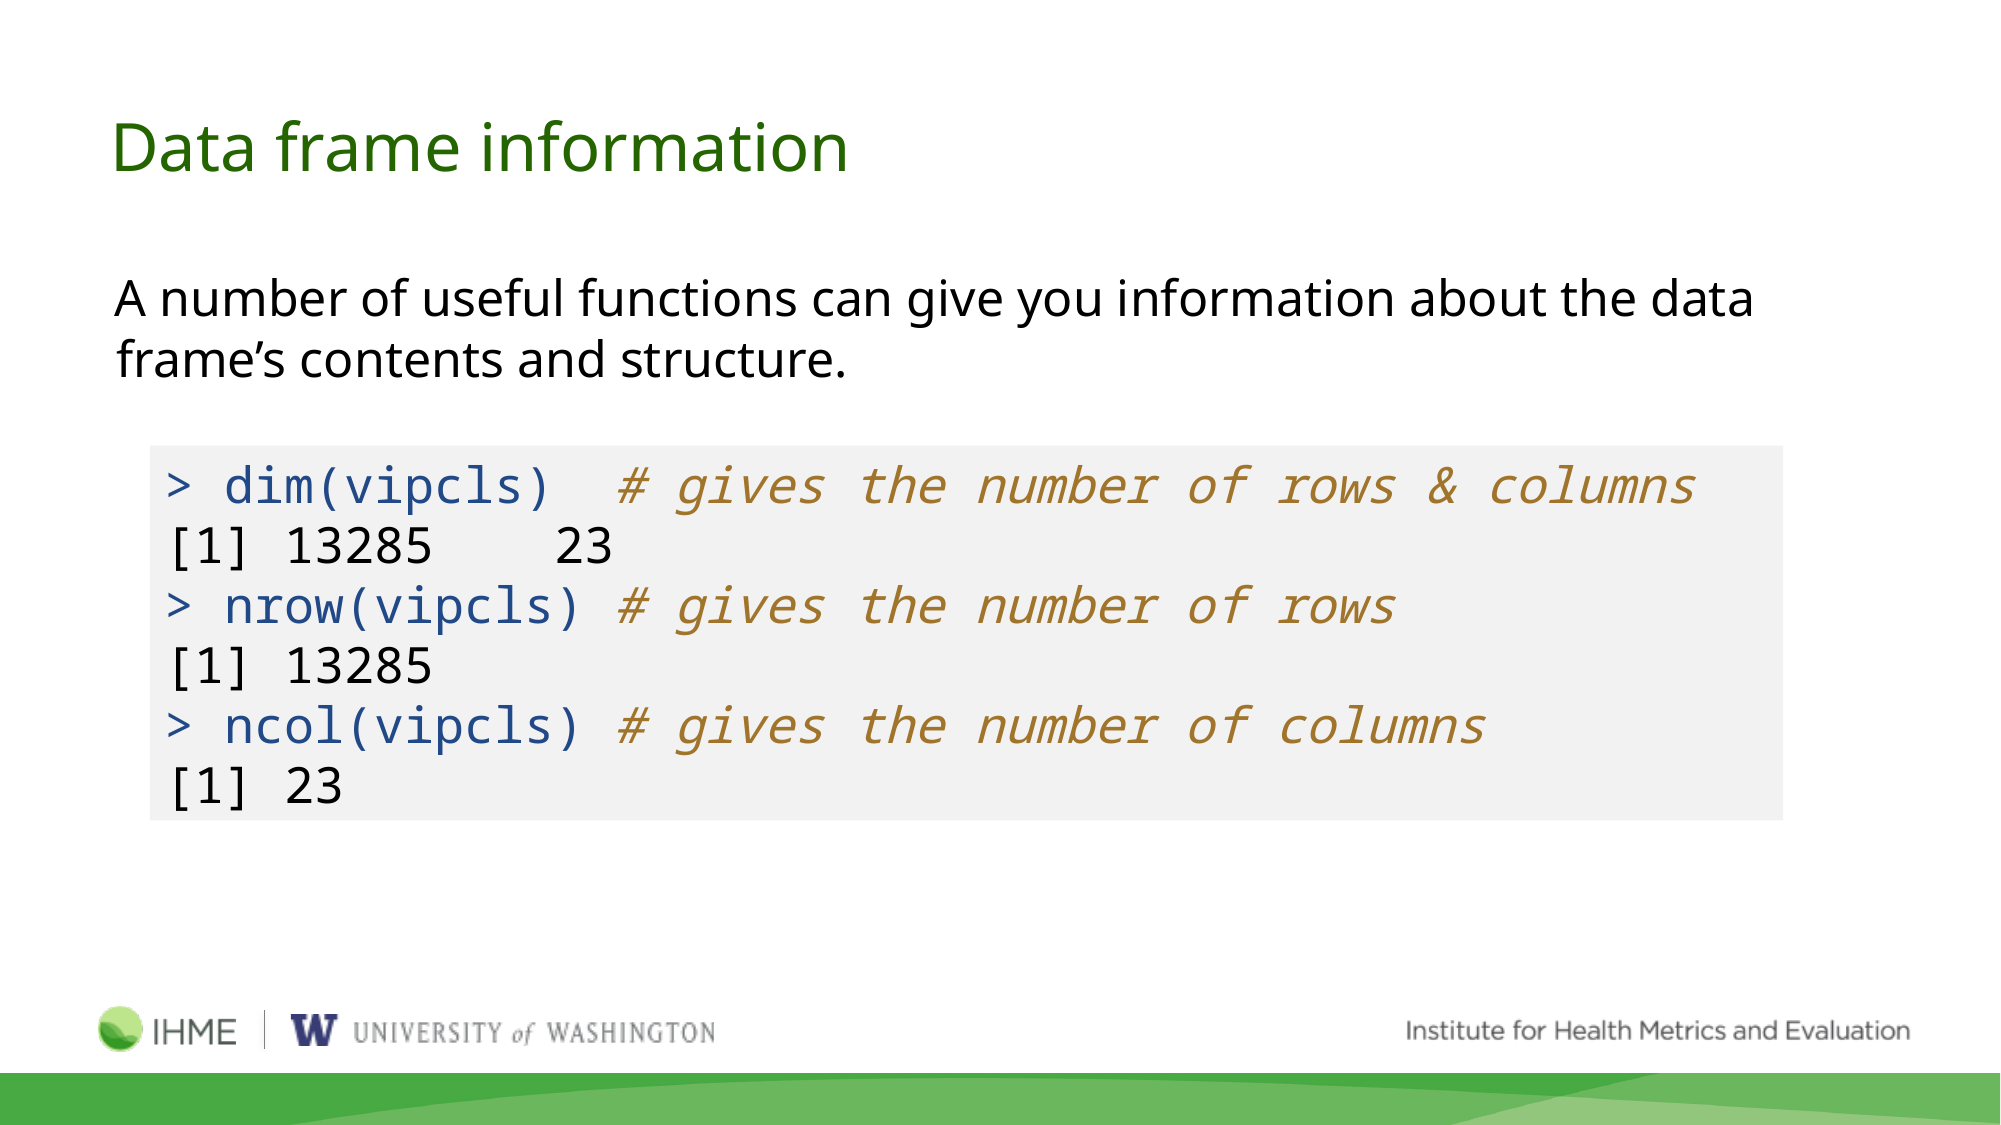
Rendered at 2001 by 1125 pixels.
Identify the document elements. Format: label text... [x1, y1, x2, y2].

picture [98, 1006, 236, 1052]
text_box Data frame information [95, 97, 872, 193]
text_box A number of useful functions can give you information about the data frame’s contents and structure. [95, 257, 1871, 396]
picture [1399, 1013, 1916, 1046]
text_box > dim(vipcls) # gives the number of rows & columns [1] 13285 23 > nrow(vipcls) # gives the number of rows [1] 13285 > ncol(vipcls) # gives the number of columns [1] 23 [149, 445, 1784, 821]
picture [0, 1073, 2001, 1125]
